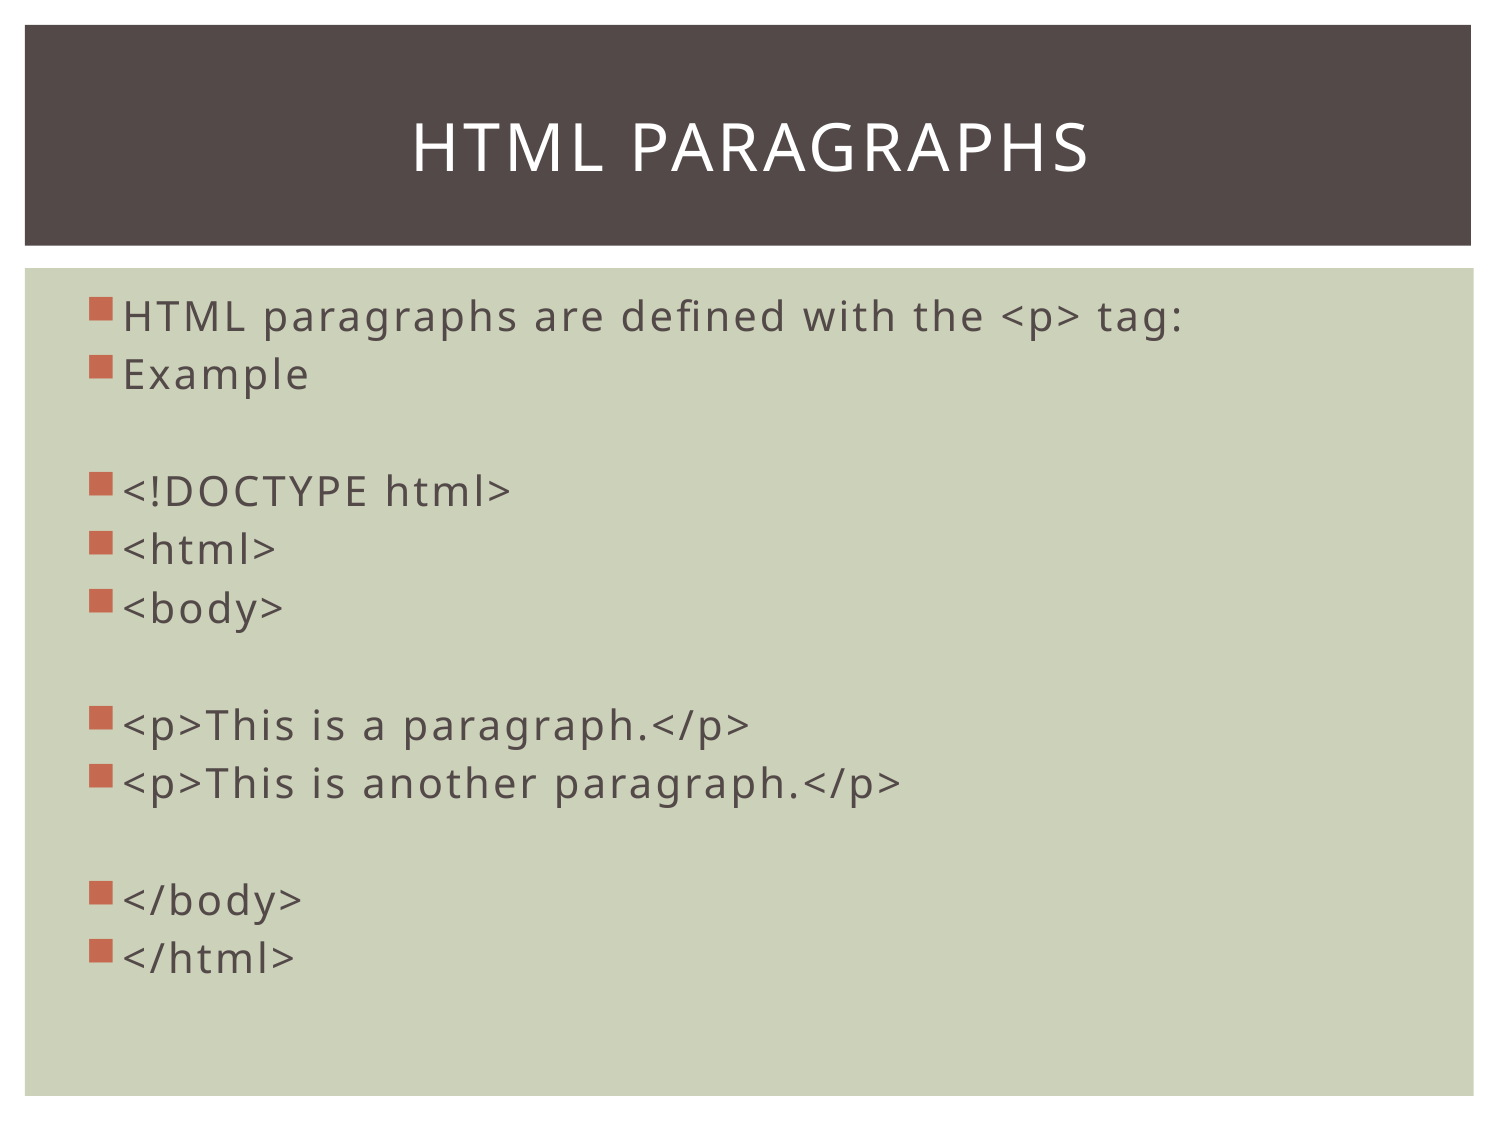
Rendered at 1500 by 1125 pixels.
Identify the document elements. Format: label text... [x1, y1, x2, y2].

list HTML paragraphs are defined with the <p> tag: Example <!DOCTYPE html> <html> <body> <p>This is a paragraph.</p> <p>This is another paragraph.</p> </body> </html> [62, 281, 1442, 1088]
title HTML Paragraphs [62, 58, 1438, 232]
